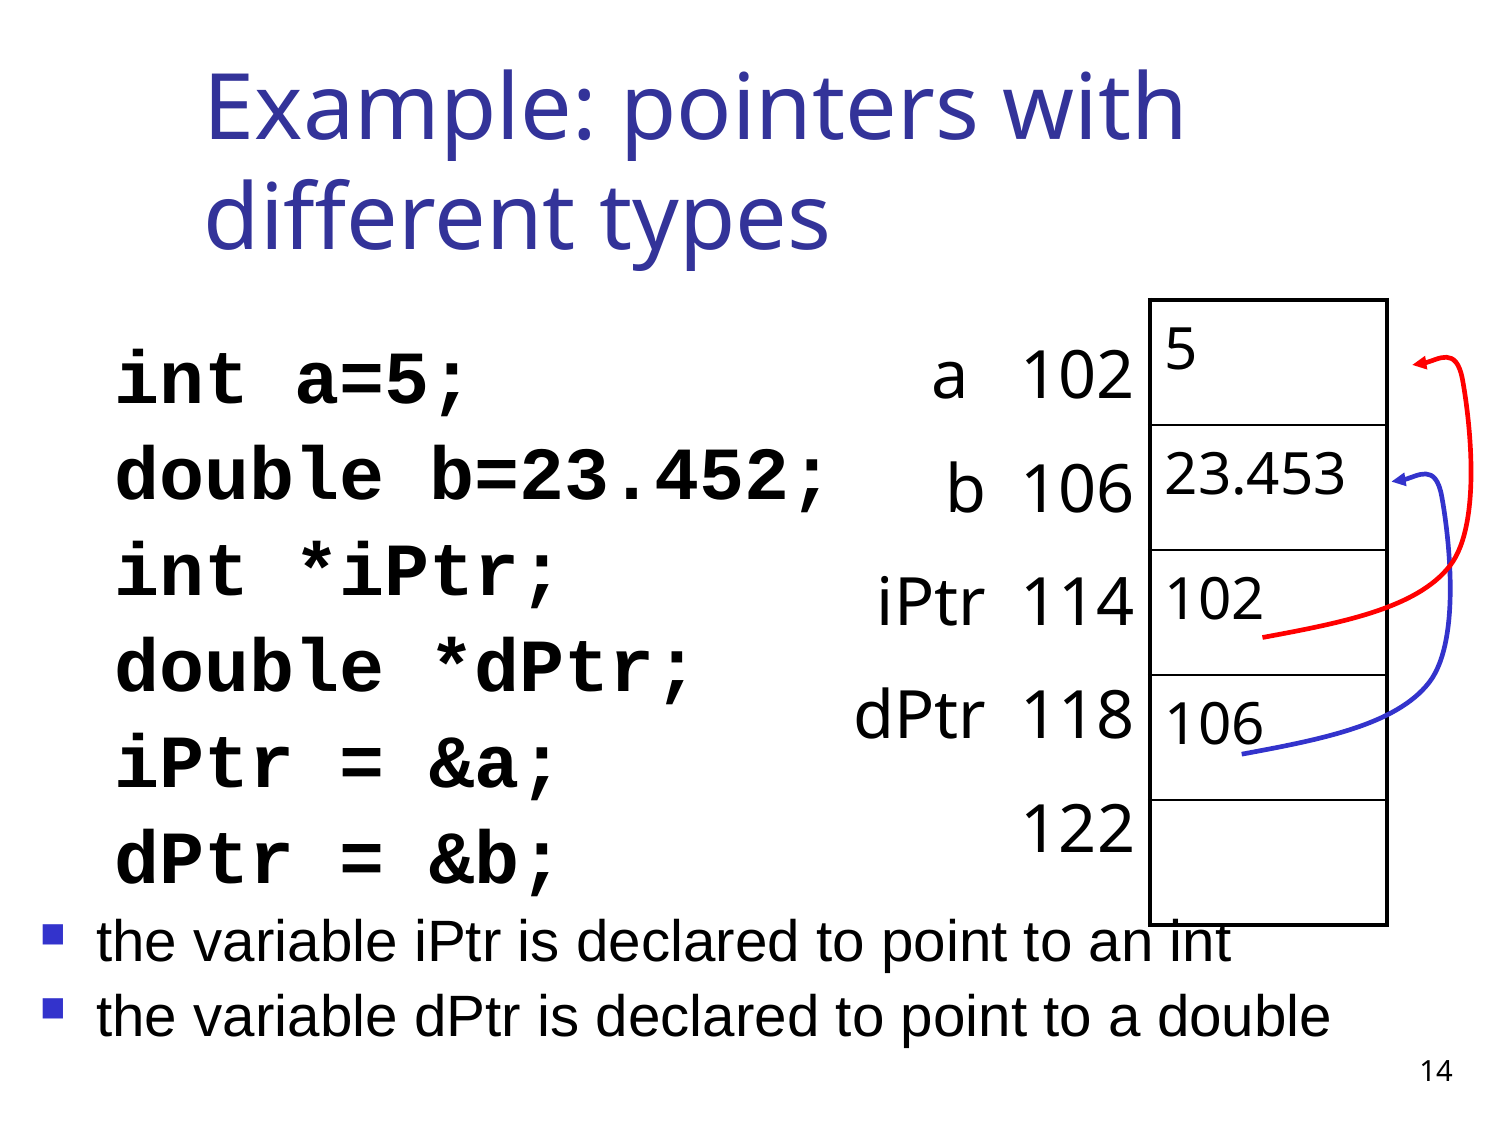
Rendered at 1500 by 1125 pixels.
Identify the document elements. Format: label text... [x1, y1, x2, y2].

list int a=5; double b=23.452; int *iPtr; double *dPtr; iPtr = &a; dPtr = &b; the variable iPtr is declared to point to an int the variable dPtr is declared to point to a double [24, 330, 1395, 1007]
text_box [1262, 356, 1472, 638]
table_cell 106 [1152, 676, 1385, 799]
slide_number 14 [1154, 1023, 1468, 1100]
table_cell 23.453 [1152, 426, 1378, 549]
table_header 5 [1152, 302, 1385, 424]
title Example: pointers with different types [188, 34, 1468, 276]
text_box a 102 b 106 iPtr 114 dPtr 118 122 [837, 324, 1150, 873]
text_box [1241, 568, 1451, 755]
table_cell [1152, 801, 1385, 923]
table_cell 102 [1152, 551, 1310, 674]
